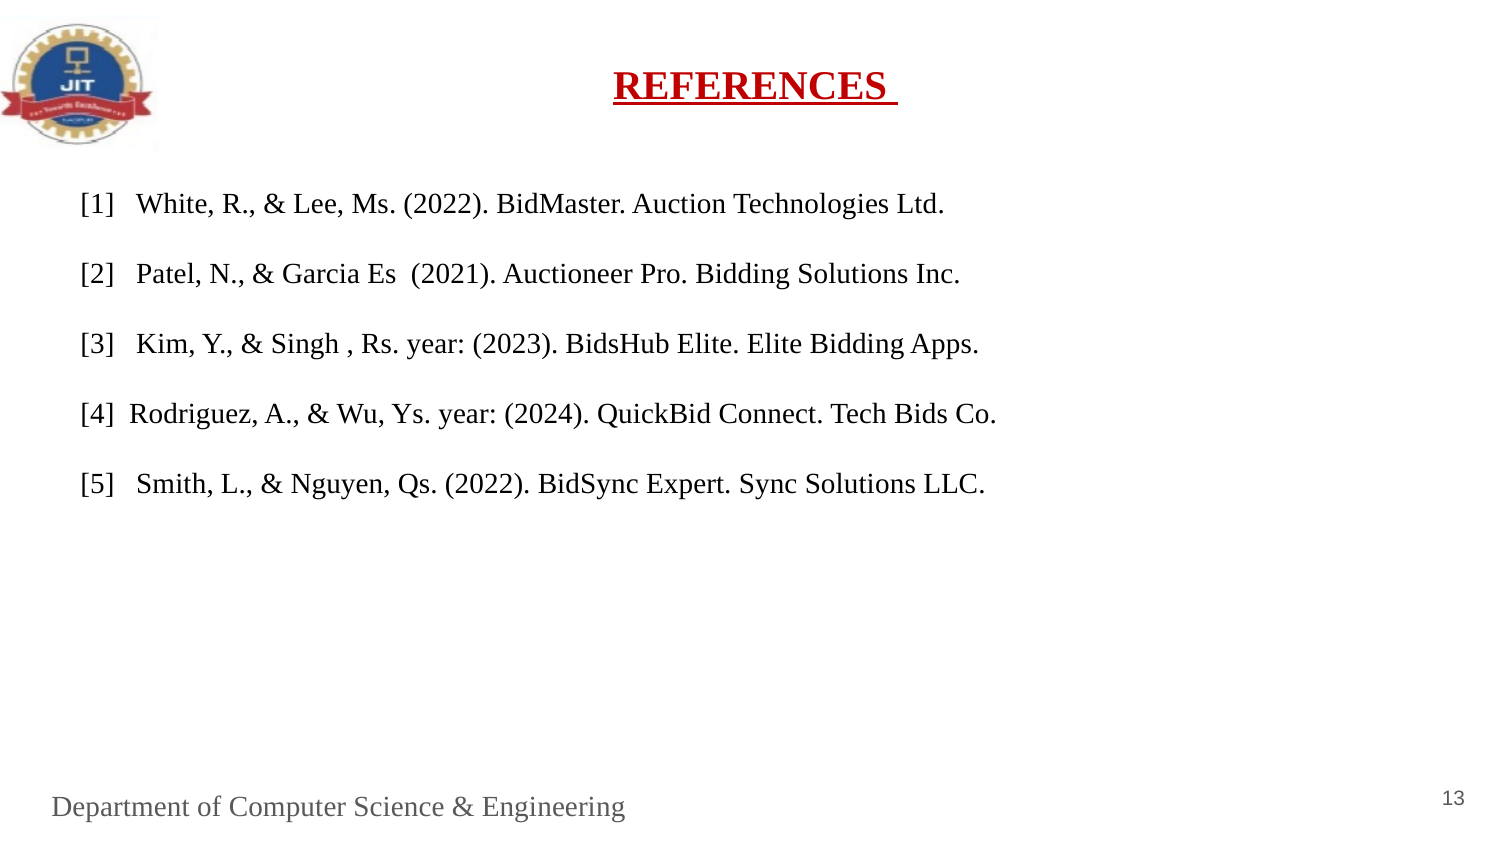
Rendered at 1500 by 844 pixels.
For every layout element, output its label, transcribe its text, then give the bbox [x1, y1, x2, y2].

slide_number 13 [1389, 764, 1480, 830]
list [51, 189, 1449, 750]
text_box [1] White, R., & Lee, Ms. (2022). BidMaster. Auction Technologies Ltd. [2] Patel, N., & Garcia Es (2021). Auctioneer Pro. Bidding Solutions Inc. [3] Kim, Y., & Singh , Rs. year: (2023). BidsHub Elite. Elite Bidding Apps. [4] Rodriguez, A., & Wu, Ys. year: (2024). QuickBid Connect. Tech Bids Co. [5] Smith, L., & Nguyen, Qs. (2022). BidSync Expert. Sync Solutions LLC. [65, 177, 1464, 507]
title REFERENCES [163, 49, 1449, 125]
text_box Department of Computer Science & Engineering [36, 772, 1449, 808]
picture [0, 0, 159, 155]
